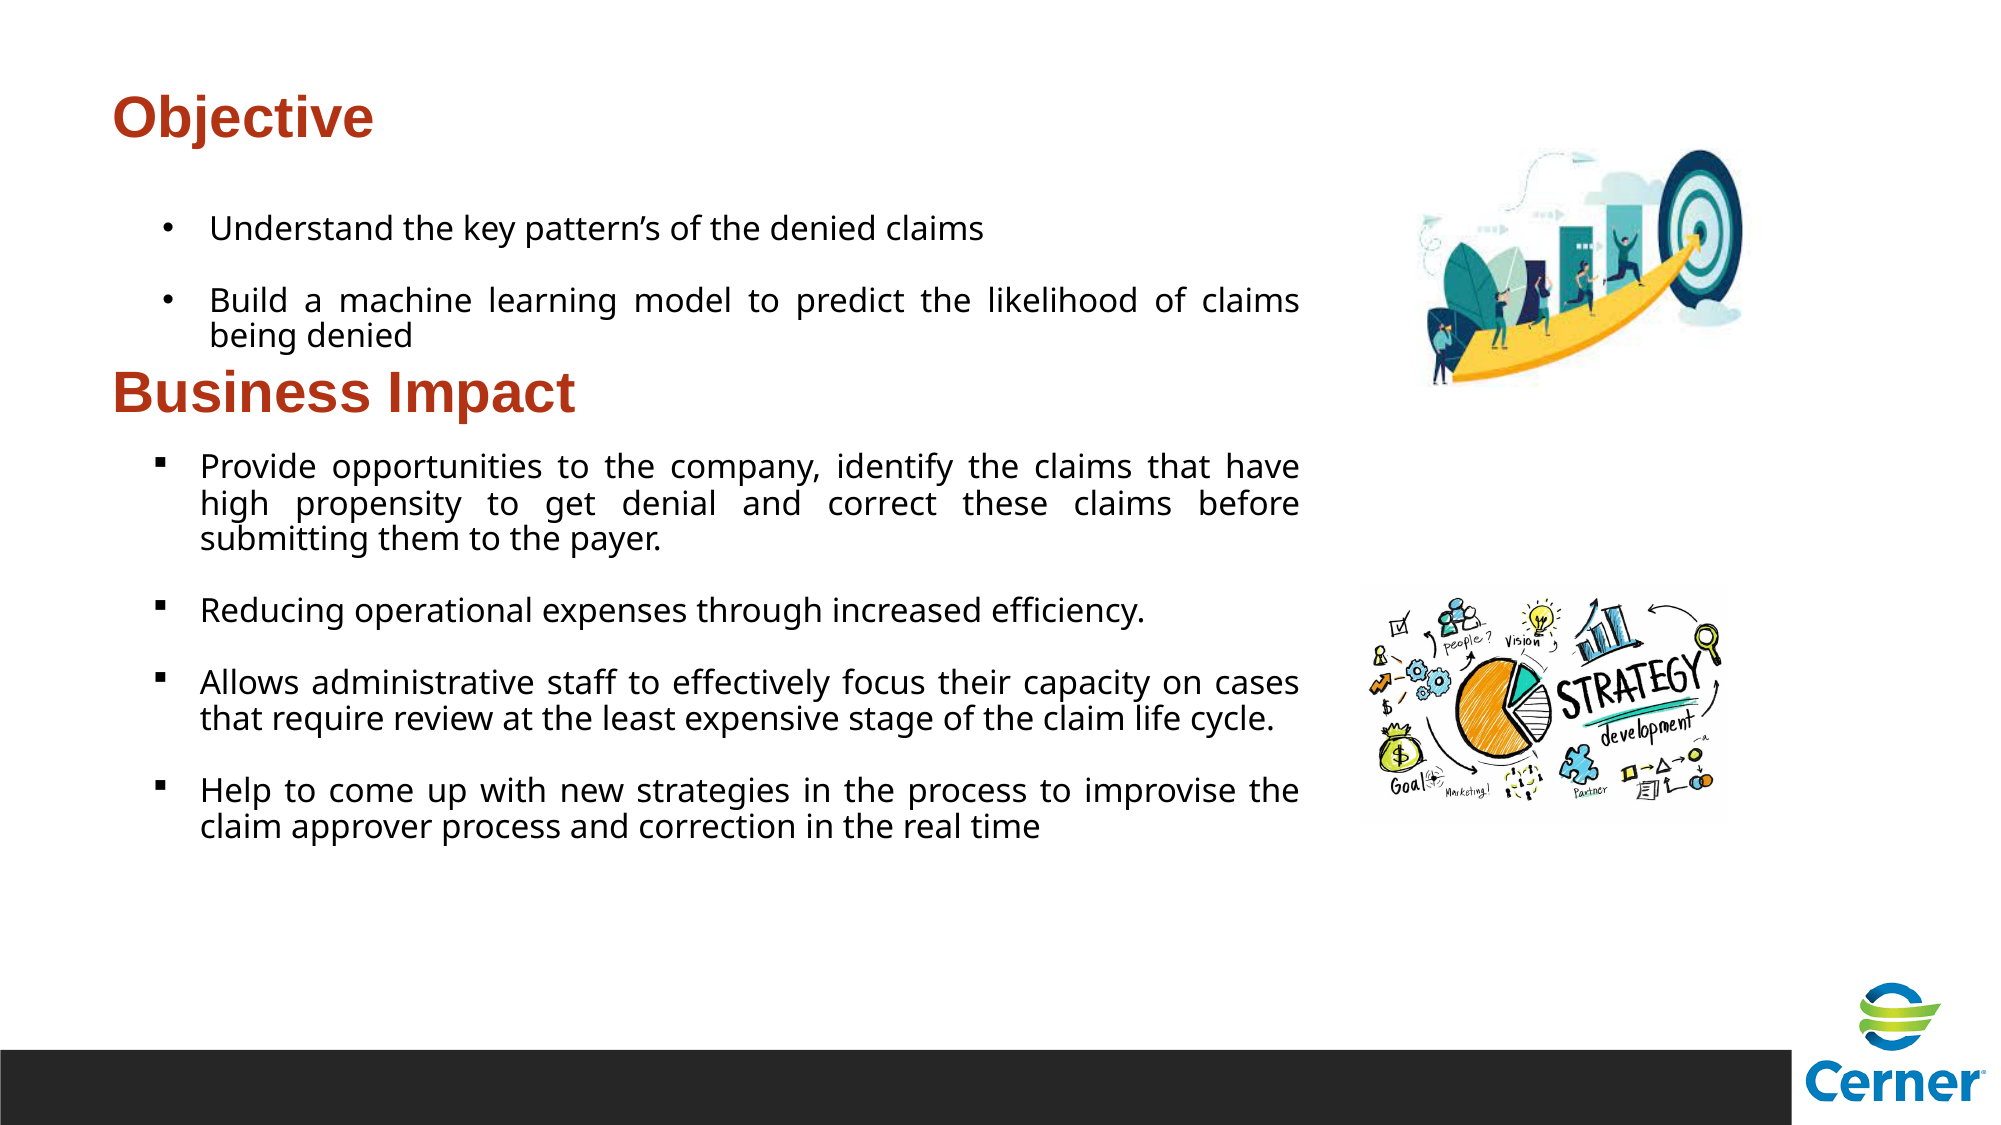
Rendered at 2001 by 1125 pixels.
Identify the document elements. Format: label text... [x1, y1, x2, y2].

picture [1397, 147, 1764, 388]
text_box Understand the key pattern’s of the denied claims Build a machine learning model to predict the likelihood of claims being denied [162, 211, 1303, 387]
picture [1791, 948, 2000, 1125]
text_box Business Impact [112, 362, 1138, 475]
picture [1360, 583, 1727, 823]
text_box Objective [112, 86, 1138, 168]
text_box Provide opportunities to the company, identify the claims that have high propensity to get denial and correct these claims before submitting them to the payer. Reducing operational expenses through increased efficiency. Allows administrative staff to effectively focus their capacity on cases that require review at the least expensive stage of the claim life cycle. Help to come up with new strategies in the process to improvise the claim approver process and correction in the real time [152, 450, 1303, 956]
